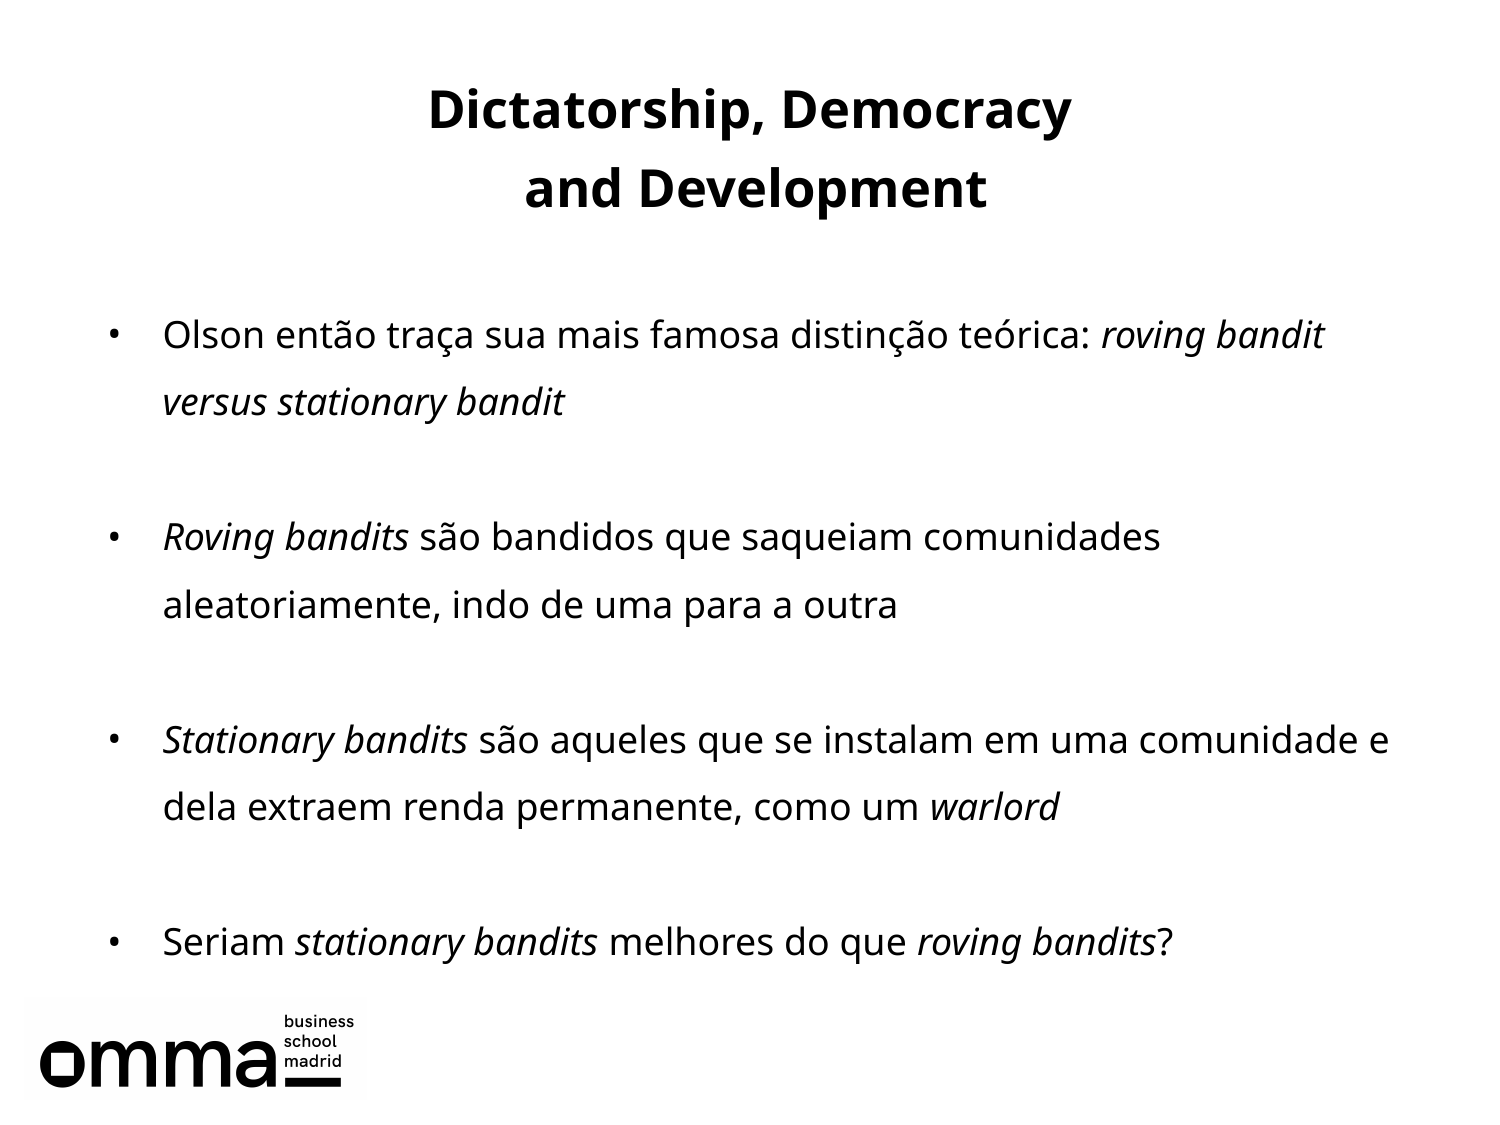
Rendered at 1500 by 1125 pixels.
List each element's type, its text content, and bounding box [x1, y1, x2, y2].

title Dictatorship, Democracy and Development [75, 45, 1425, 233]
picture [24, 997, 367, 1101]
list Olson então traça sua mais famosa distinção teórica: roving bandit versus stationary bandit Roving bandits são bandidos que saqueiam comunidades aleatoriamente, indo de uma para a outra Stationary bandits são aqueles que se instalam em uma comunidade e dela extraem renda permanente, como um warlord Seriam stationary bandits melhores do que roving bandits? [75, 273, 1425, 985]
